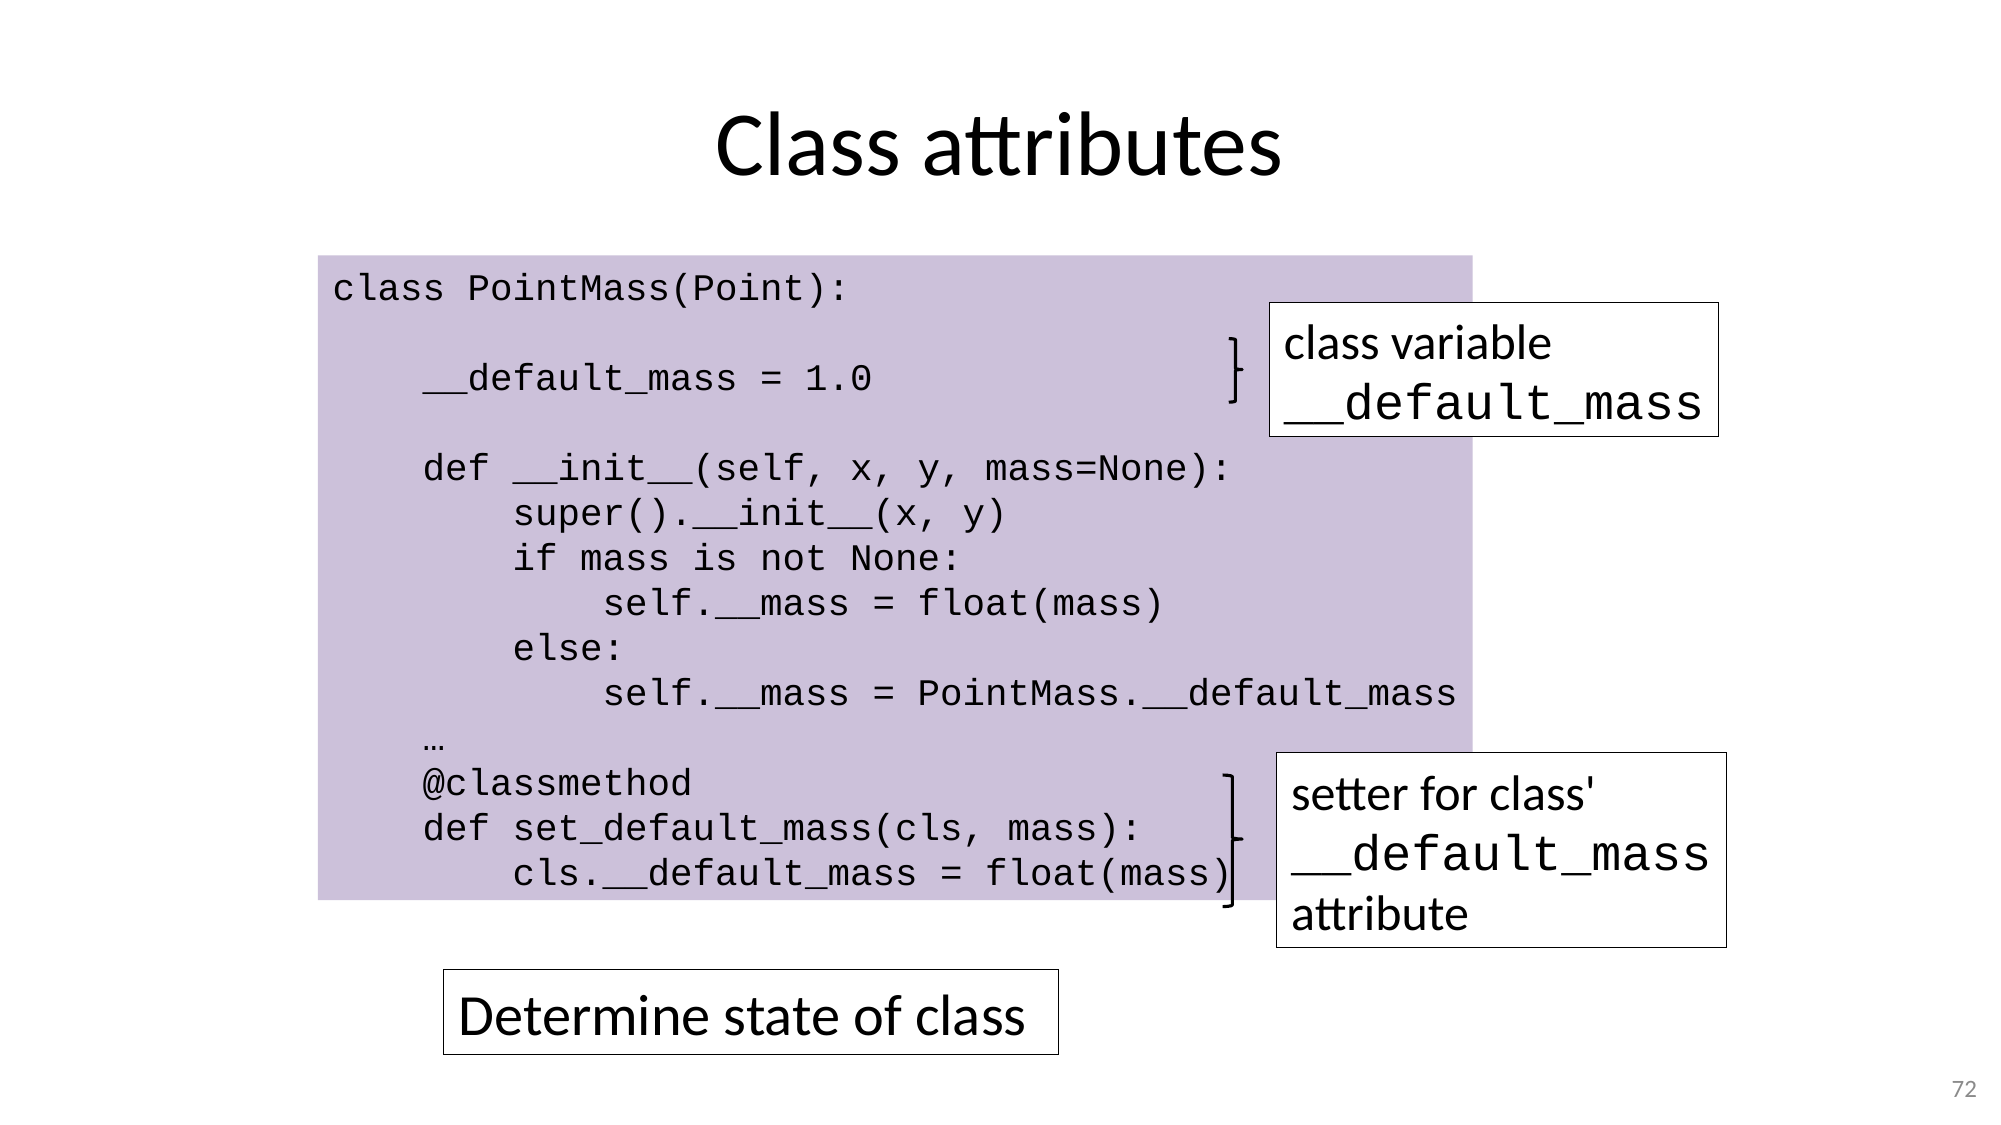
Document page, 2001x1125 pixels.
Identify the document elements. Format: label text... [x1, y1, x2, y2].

text_box Determine state of class [443, 969, 1059, 1055]
title Class attributes [99, 45, 1900, 233]
text_box class PointMass(Point): __default_mass = 1.0 def __init__(self, x, y, mass=None): super().__init__(x, y) if mass is not None: self.__mass = float(mass) else: self.__mass = PointMass.__default_mass … @classmethod def set_default_mass(cls, mass): cls.__default_mass = float(mass) [317, 255, 1473, 901]
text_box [1222, 752, 1729, 951]
slide_number 72 [1525, 1057, 1993, 1118]
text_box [1228, 301, 1722, 439]
